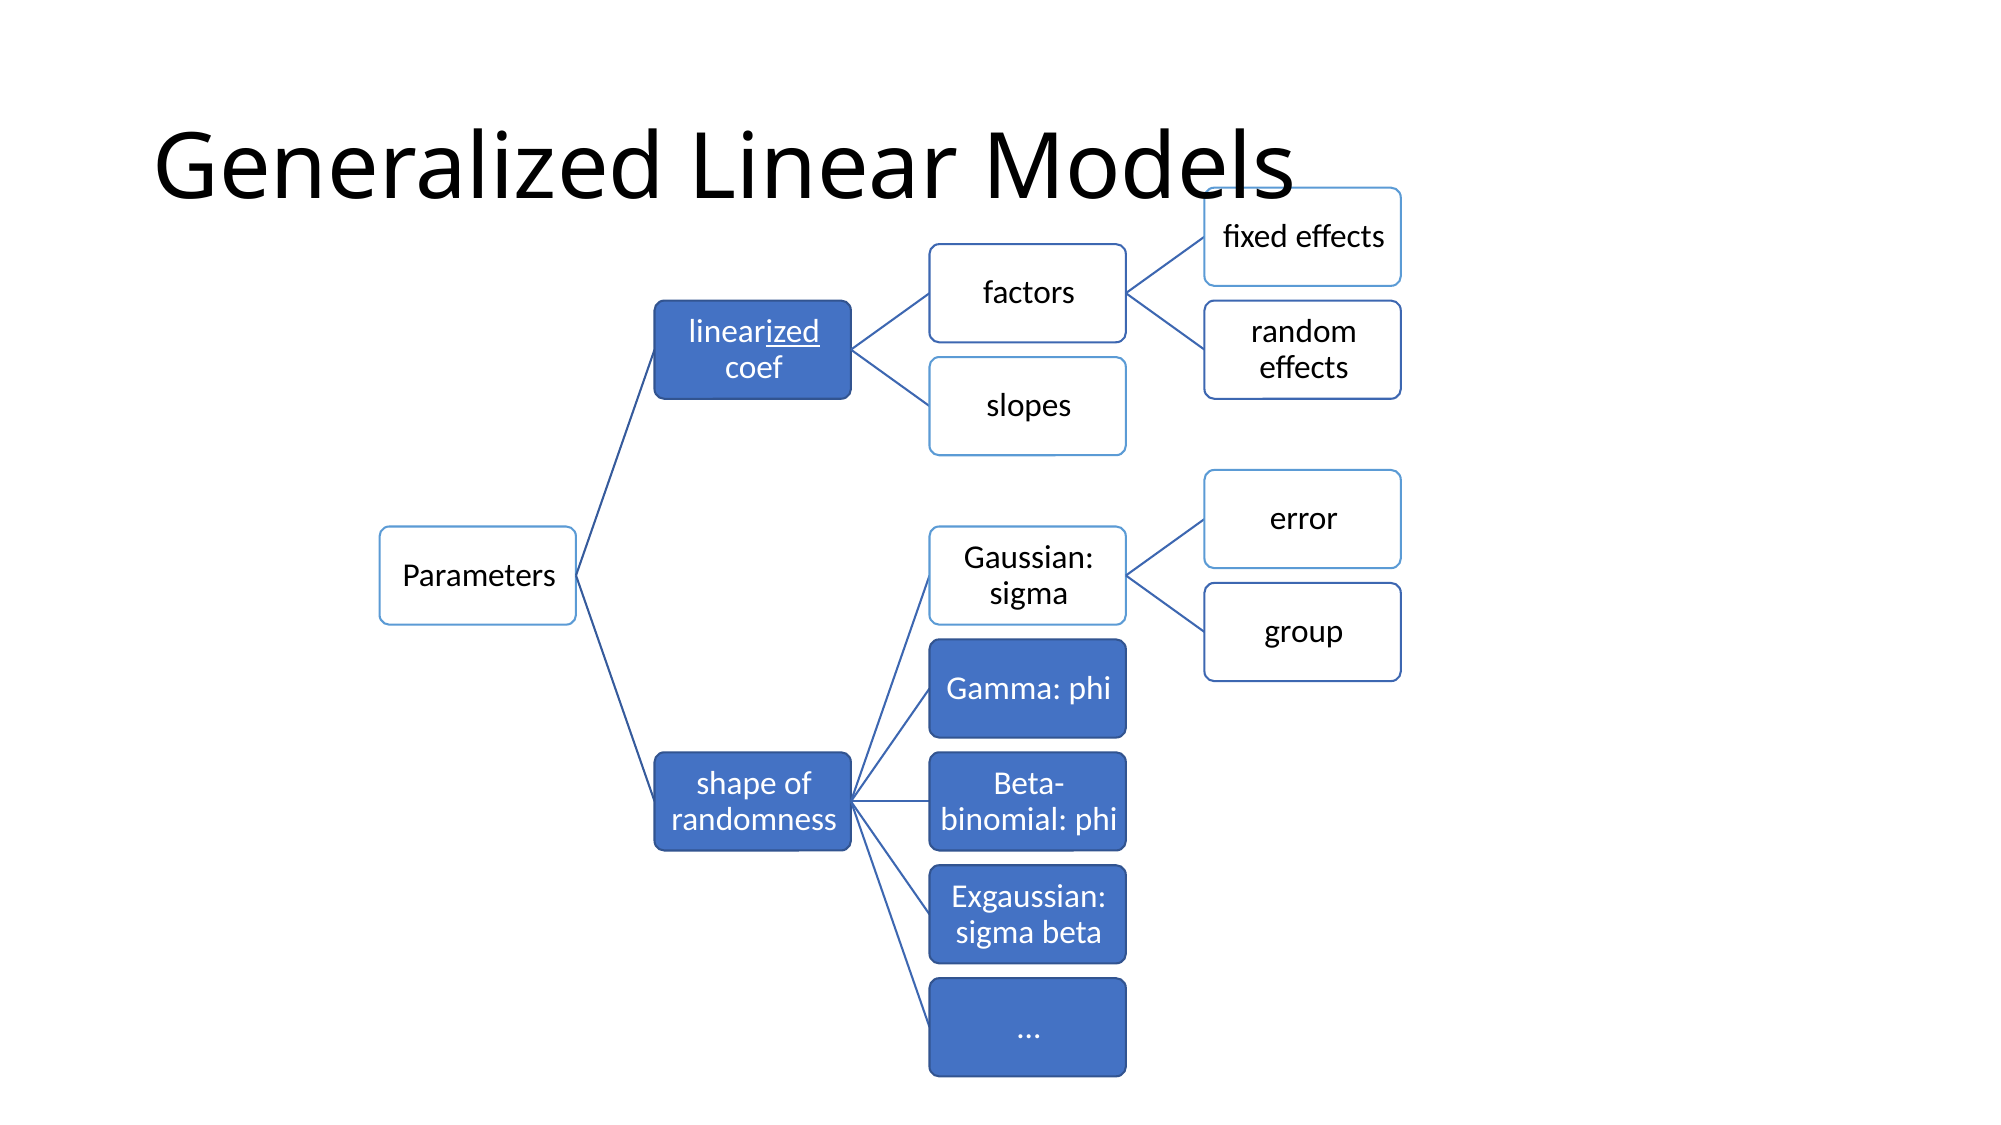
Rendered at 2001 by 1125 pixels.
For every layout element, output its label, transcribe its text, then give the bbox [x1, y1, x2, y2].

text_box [223, 187, 1557, 1077]
title Generalized Linear Models [137, 59, 1863, 278]
